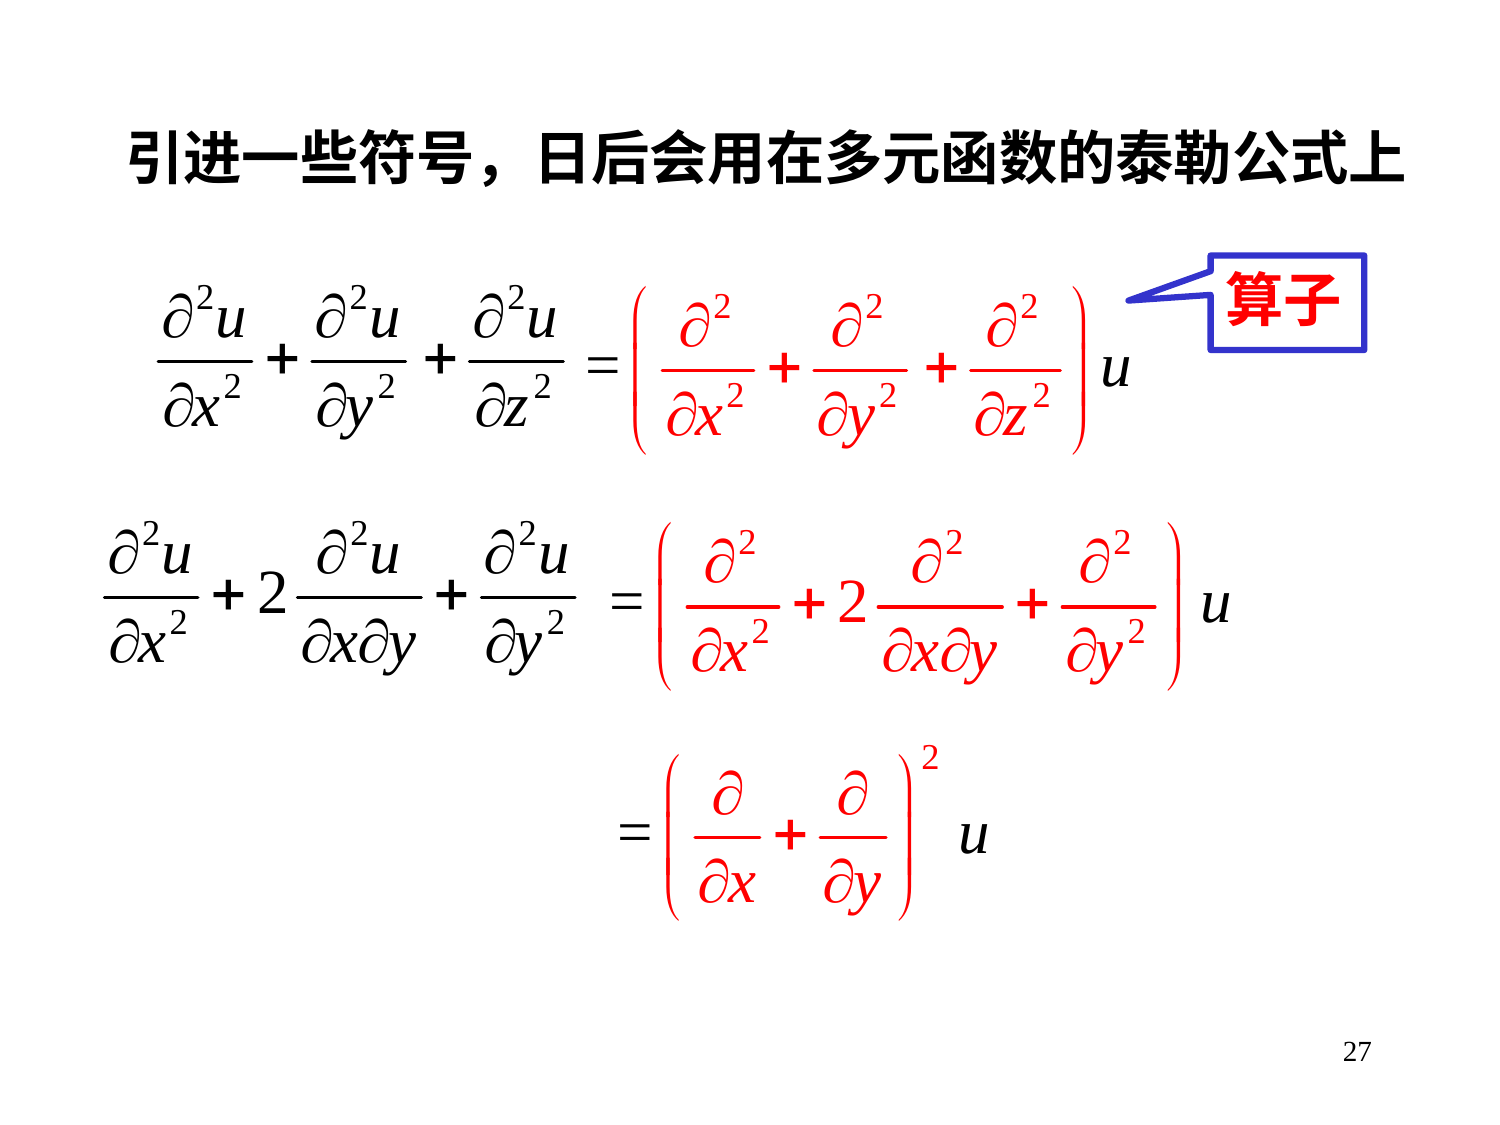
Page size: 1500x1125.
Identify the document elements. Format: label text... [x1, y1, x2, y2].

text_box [575, 270, 1143, 471]
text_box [600, 507, 1247, 707]
text_box 算子 [1147, 255, 1365, 351]
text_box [608, 727, 1003, 933]
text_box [93, 503, 609, 688]
text_box 引进一些符号，日后会用在多元函数的泰勒公式上 [110, 113, 1422, 199]
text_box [147, 266, 579, 451]
slide_number 27 [1074, 1024, 1388, 1101]
